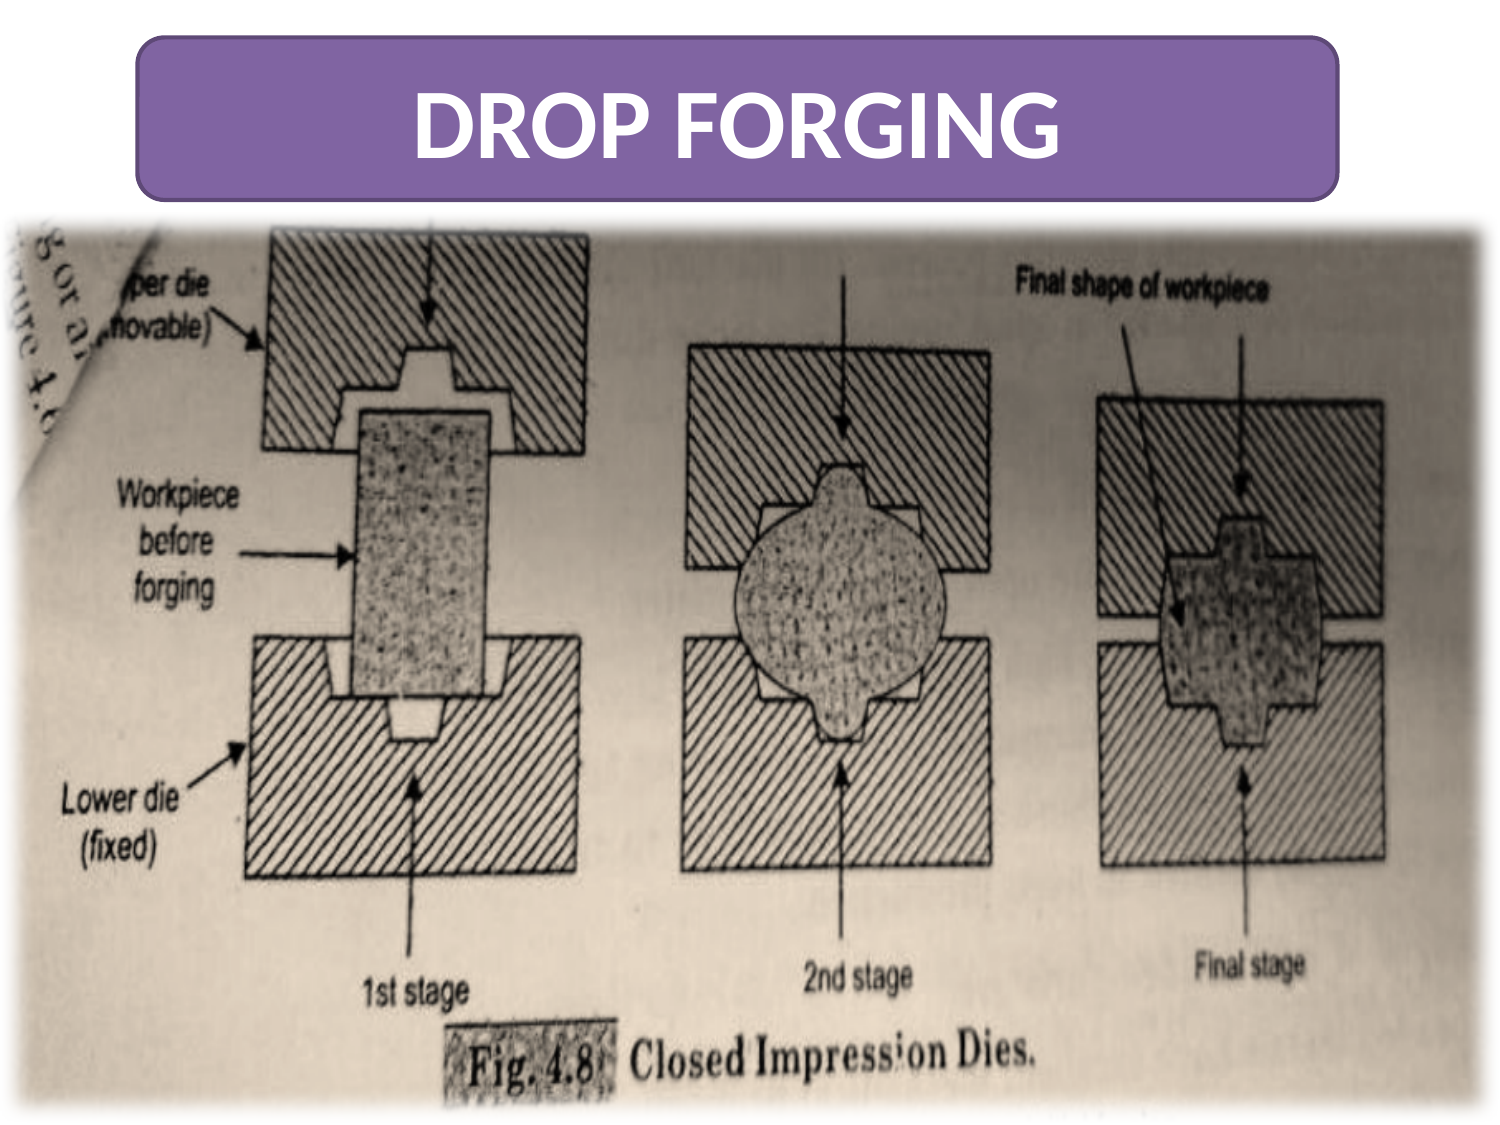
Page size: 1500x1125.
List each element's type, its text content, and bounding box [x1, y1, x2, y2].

picture [0, 212, 1500, 1125]
text_box DROP FORGING [135, 35, 1340, 203]
